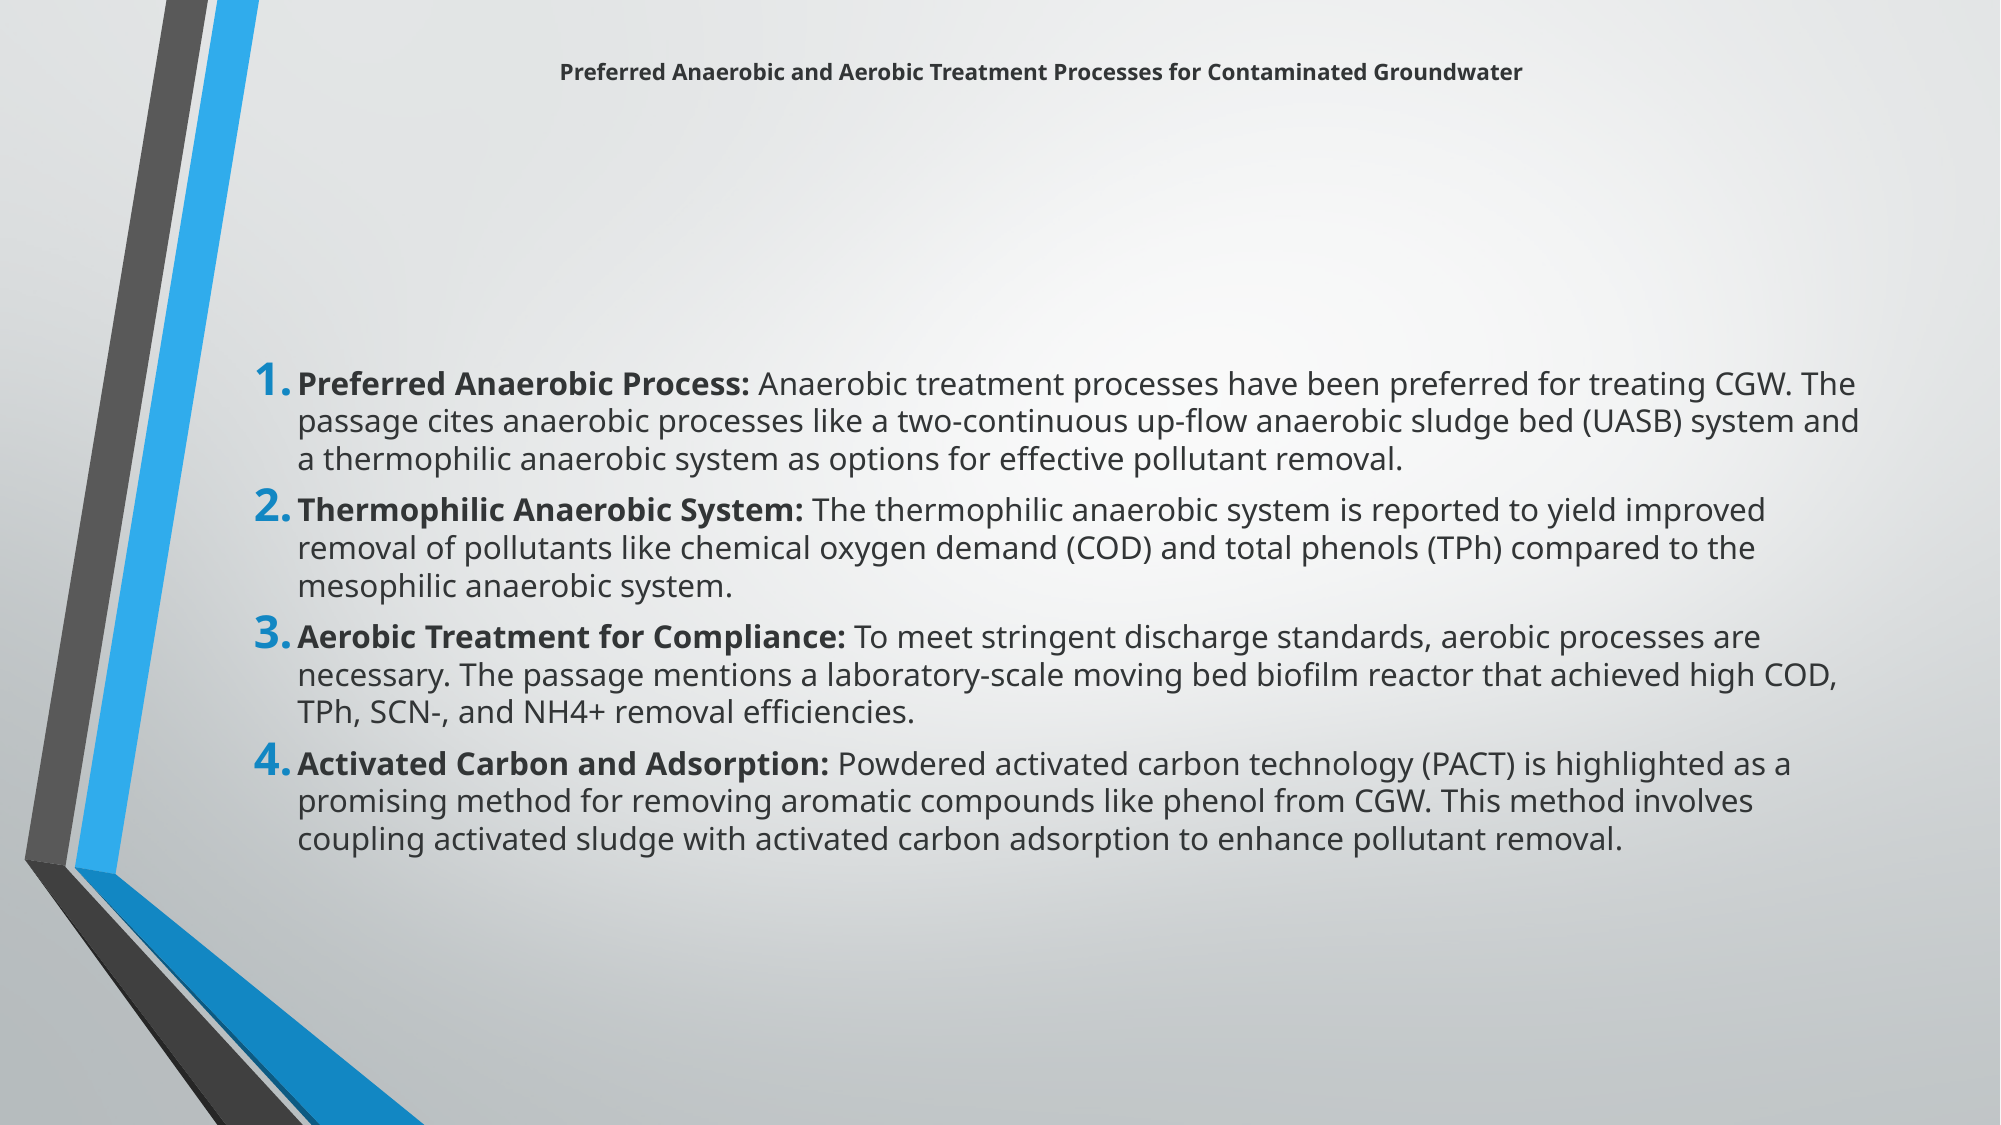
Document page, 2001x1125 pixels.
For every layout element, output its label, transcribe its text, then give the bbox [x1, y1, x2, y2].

title Preferred Anaerobic and Aerobic Treatment Processes for Contaminated Groundwater [220, 50, 1864, 93]
list Preferred Anaerobic Process: Anaerobic treatment processes have been preferred for treating CGW. The passage cites anaerobic processes like a two-continuous up-flow anaerobic sludge bed (UASB) system and a thermophilic anaerobic system as options for effective pollutant removal. Thermophilic Anaerobic System: The thermophilic anaerobic system is reported to yield improved removal of pollutants like chemical oxygen demand (COD) and total phenols (TPh) compared to the mesophilic anaerobic system. Aerobic Treatment for Compliance: To meet stringent discharge standards, aerobic processes are necessary. The passage mentions a laboratory-scale moving bed biofilm reactor that achieved high COD, TPh, SCN-, and NH4+ removal efficiencies. Activated Carbon and Adsorption: Powdered activated carbon technology (PACT) is highlighted as a promising method for removing aromatic compounds like phenol from CGW. This method involves coupling activated sludge with activated carbon adsorption to enhance pollutant removal. [238, 356, 1883, 869]
